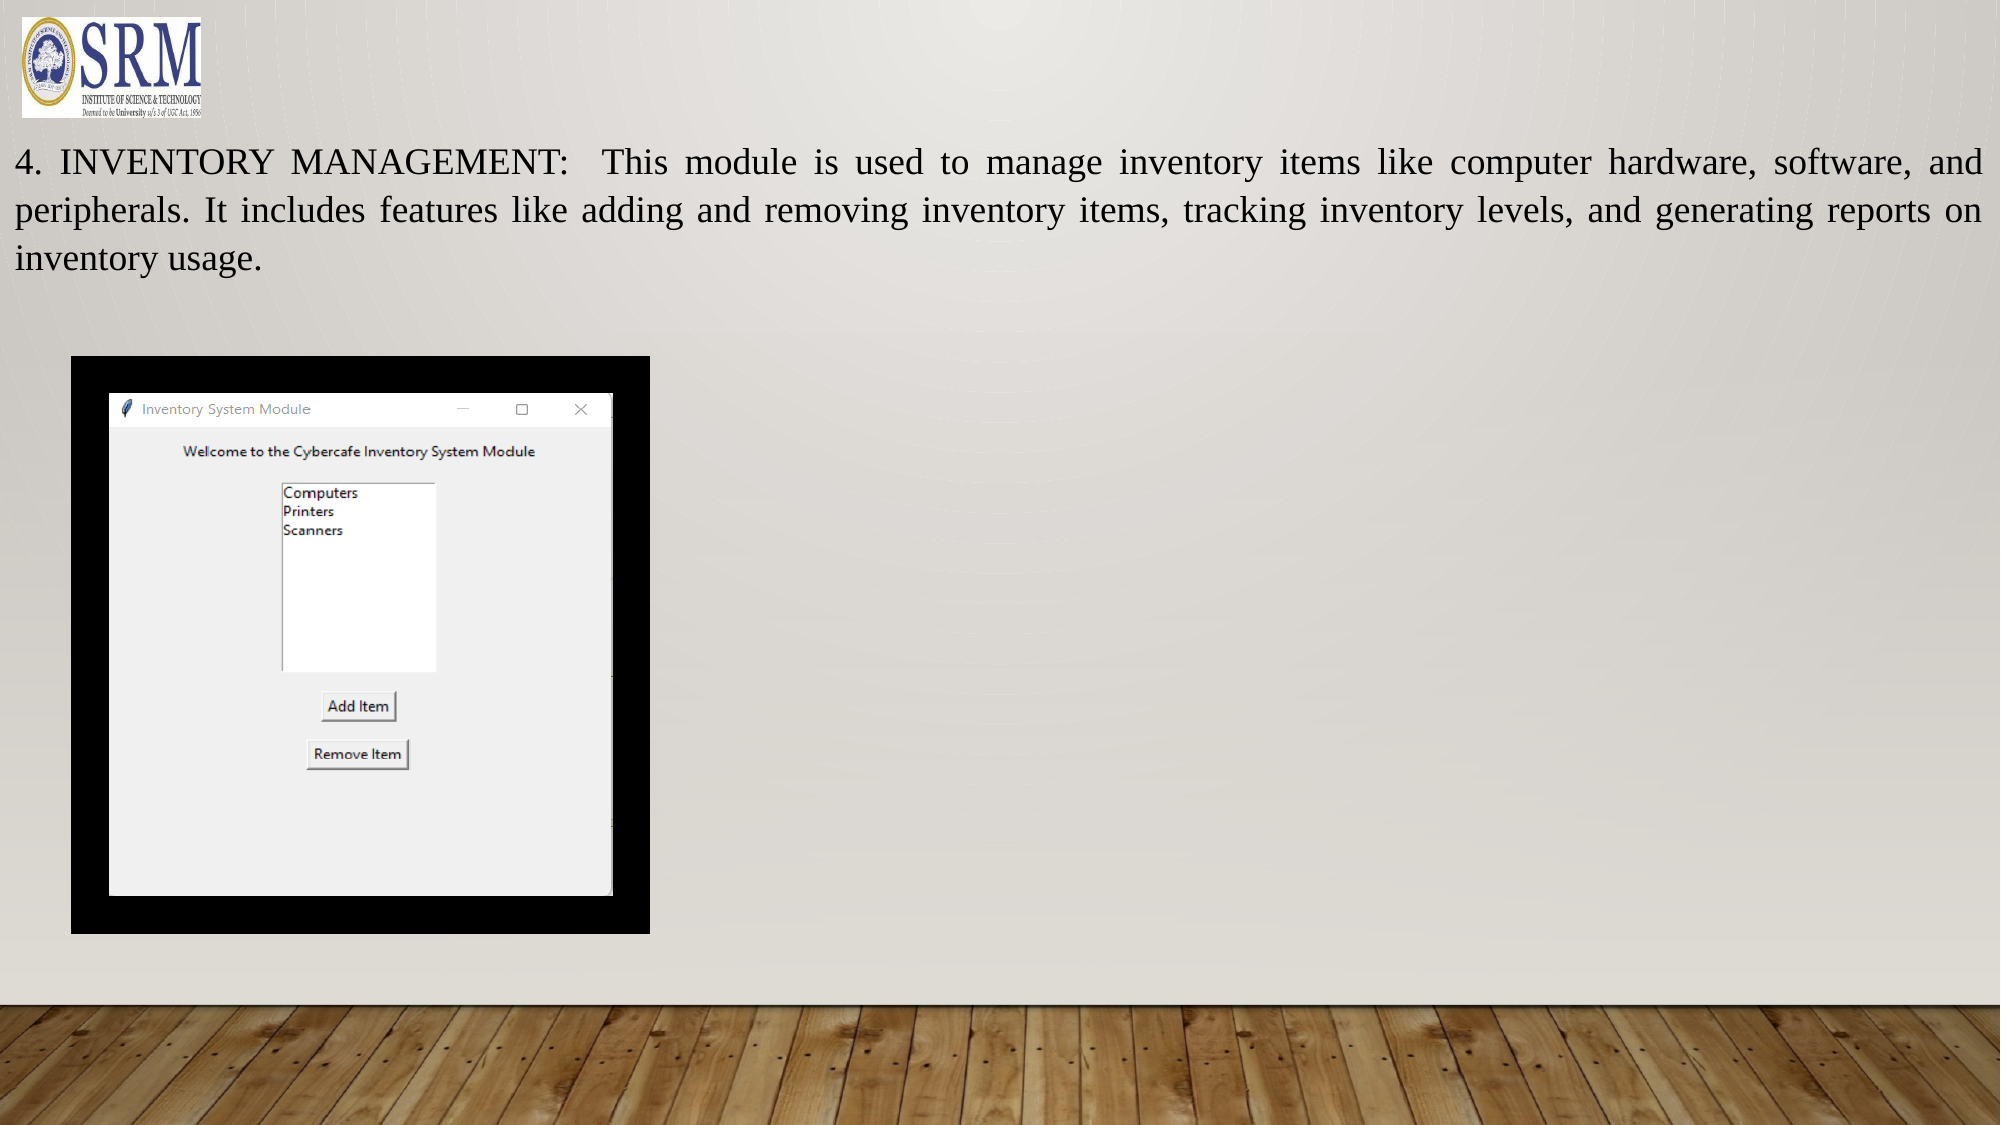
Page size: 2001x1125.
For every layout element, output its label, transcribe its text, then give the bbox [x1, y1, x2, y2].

picture [22, 17, 201, 119]
text_box 4. INVENTORY MANAGEMENT: This module is used to manage inventory items like computer hardware, software, and peripherals. It includes features like adding and removing inventory items, tracking inventory levels, and generating reports on inventory usage. [0, 0, 2000, 480]
picture [0, 1005, 2000, 1125]
picture [108, 393, 614, 897]
